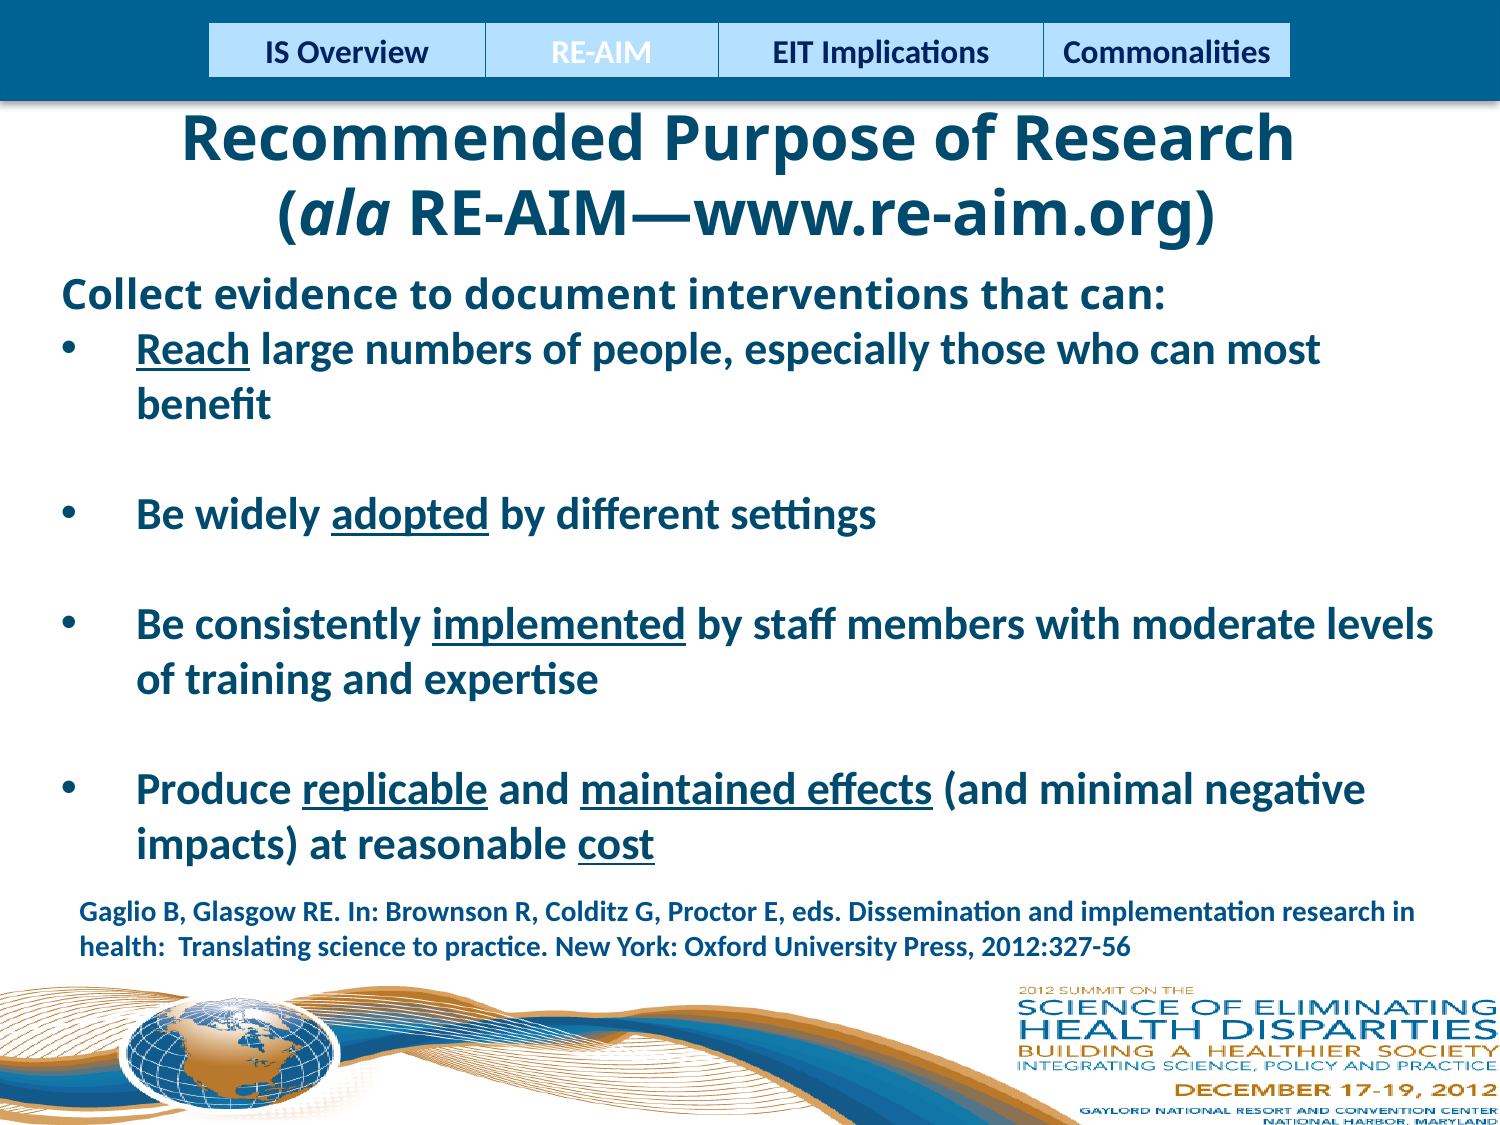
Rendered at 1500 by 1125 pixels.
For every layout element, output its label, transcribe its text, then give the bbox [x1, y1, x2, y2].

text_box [208, 22, 1292, 79]
text_box Recommended Purpose of Research (ala RE-AIM—www.re-aim.org) [28, 110, 1466, 256]
picture [0, 986, 1500, 1125]
text_box Gaglio B, Glasgow RE. In: Brownson R, Colditz G, Proctor E, eds. Dissemination and implementation research in health: Translating science to practice. New York: Oxford University Press, 2012:327-56 [64, 885, 1434, 970]
text_box [0, 0, 1500, 101]
text_box Collect evidence to document interventions that can: Reach large numbers of people, especially those who can most benefit Be widely adopted by different settings Be consistently implemented by staff members with moderate levels of training and expertise Produce replicable and maintained effects (and minimal negative impacts) at reasonable cost [36, 266, 1462, 877]
